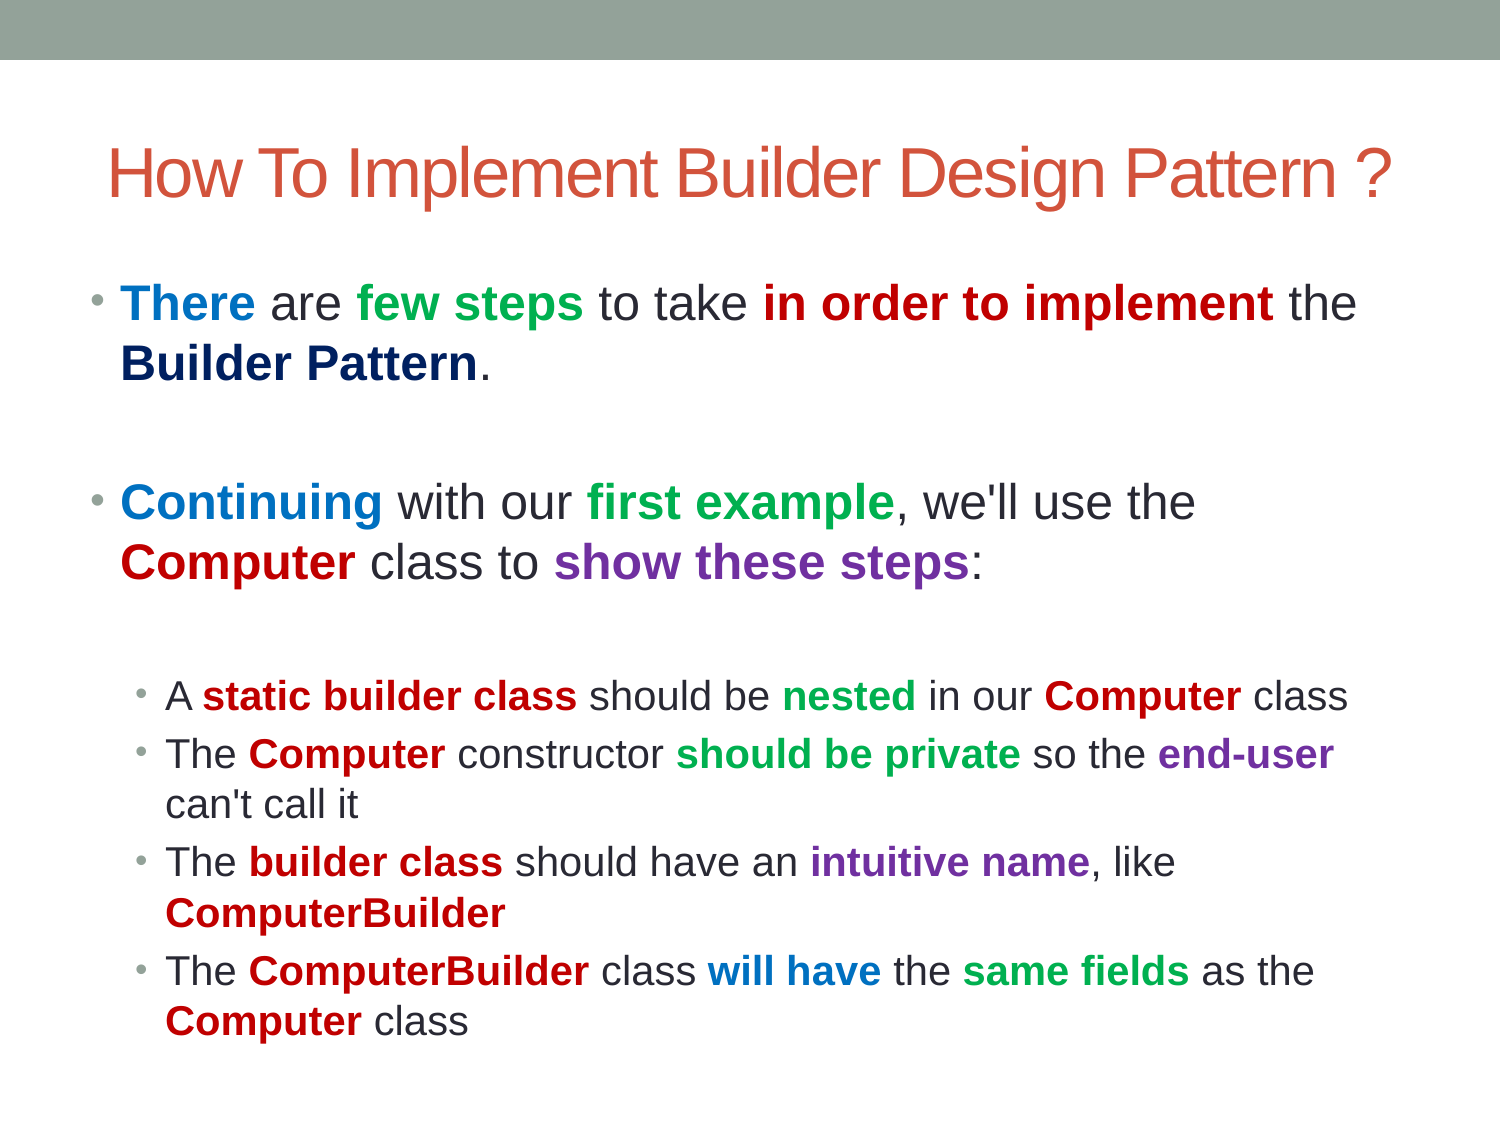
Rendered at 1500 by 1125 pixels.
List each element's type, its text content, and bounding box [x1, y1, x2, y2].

title How To Implement Builder Design Pattern ? [75, 87, 1425, 250]
list There are few steps to take in order to implement the Builder Pattern. Continuing with our first example, we'll use the Computer class to show these steps: A static builder class should be nested in our Computer class The Computer constructor should be private so the end-user can't call it The builder class should have an intuitive name, like ComputerBuilder The ComputerBuilder class will have the same fields as the Computer class [75, 262, 1425, 1063]
